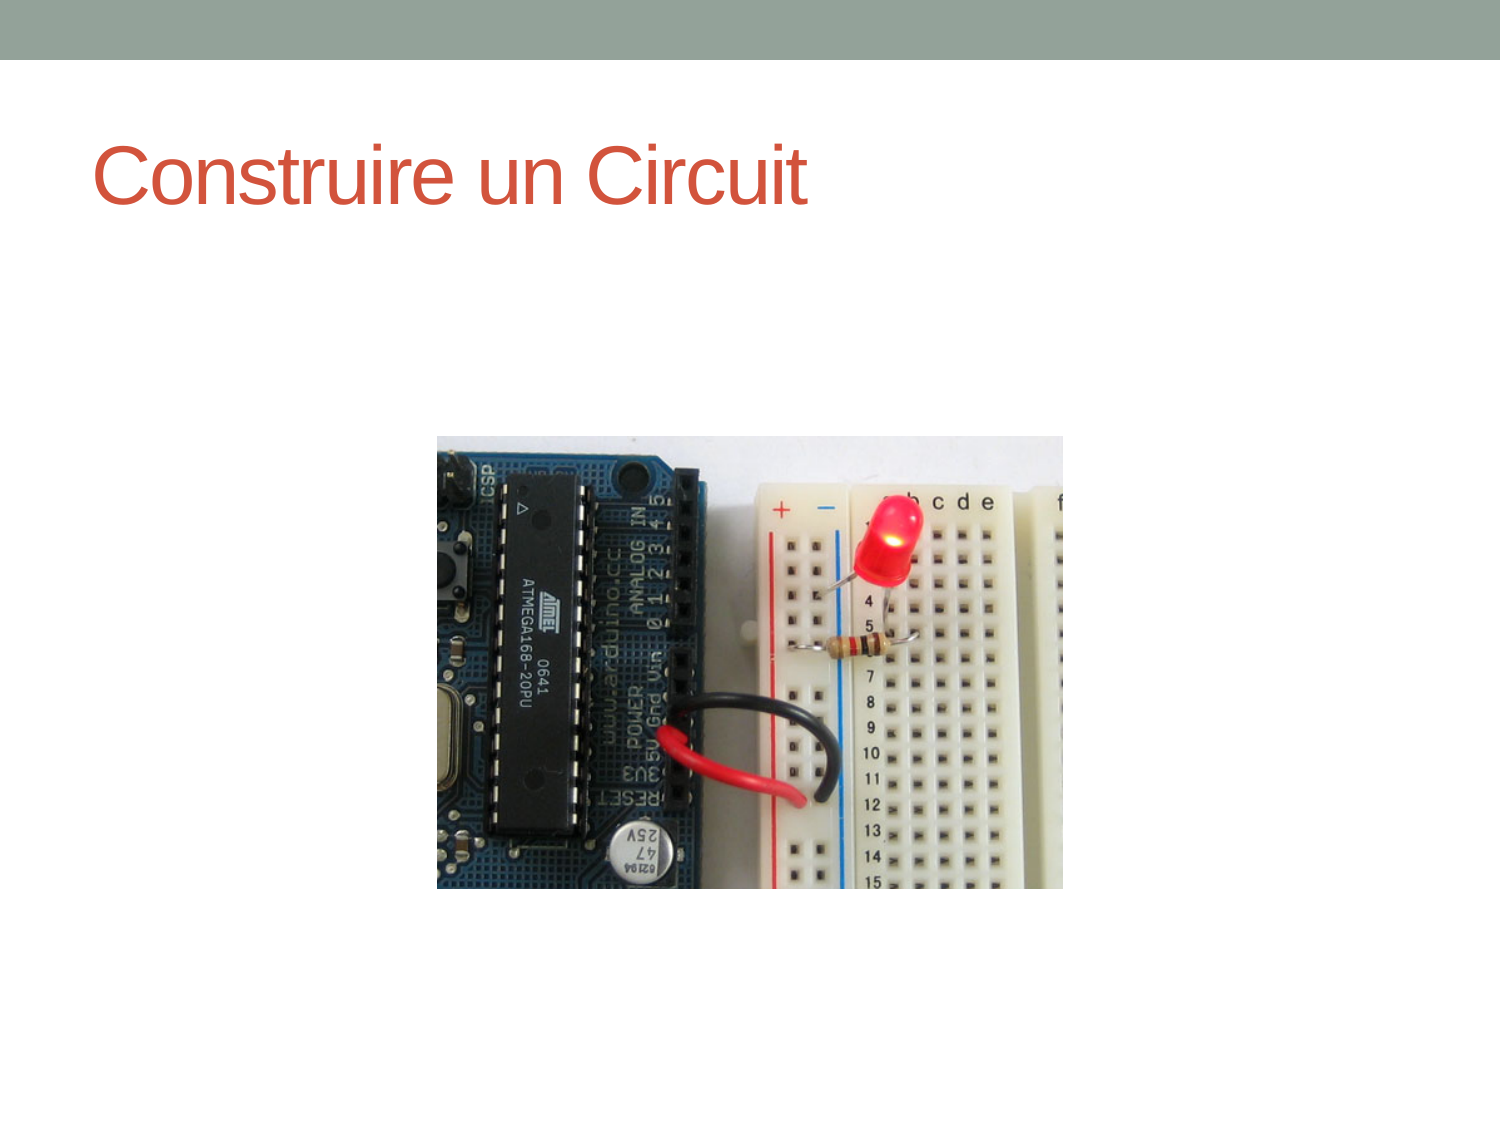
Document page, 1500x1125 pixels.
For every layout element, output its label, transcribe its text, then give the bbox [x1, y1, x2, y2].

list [437, 436, 1063, 889]
title Construire un Circuit [76, 90, 1427, 253]
